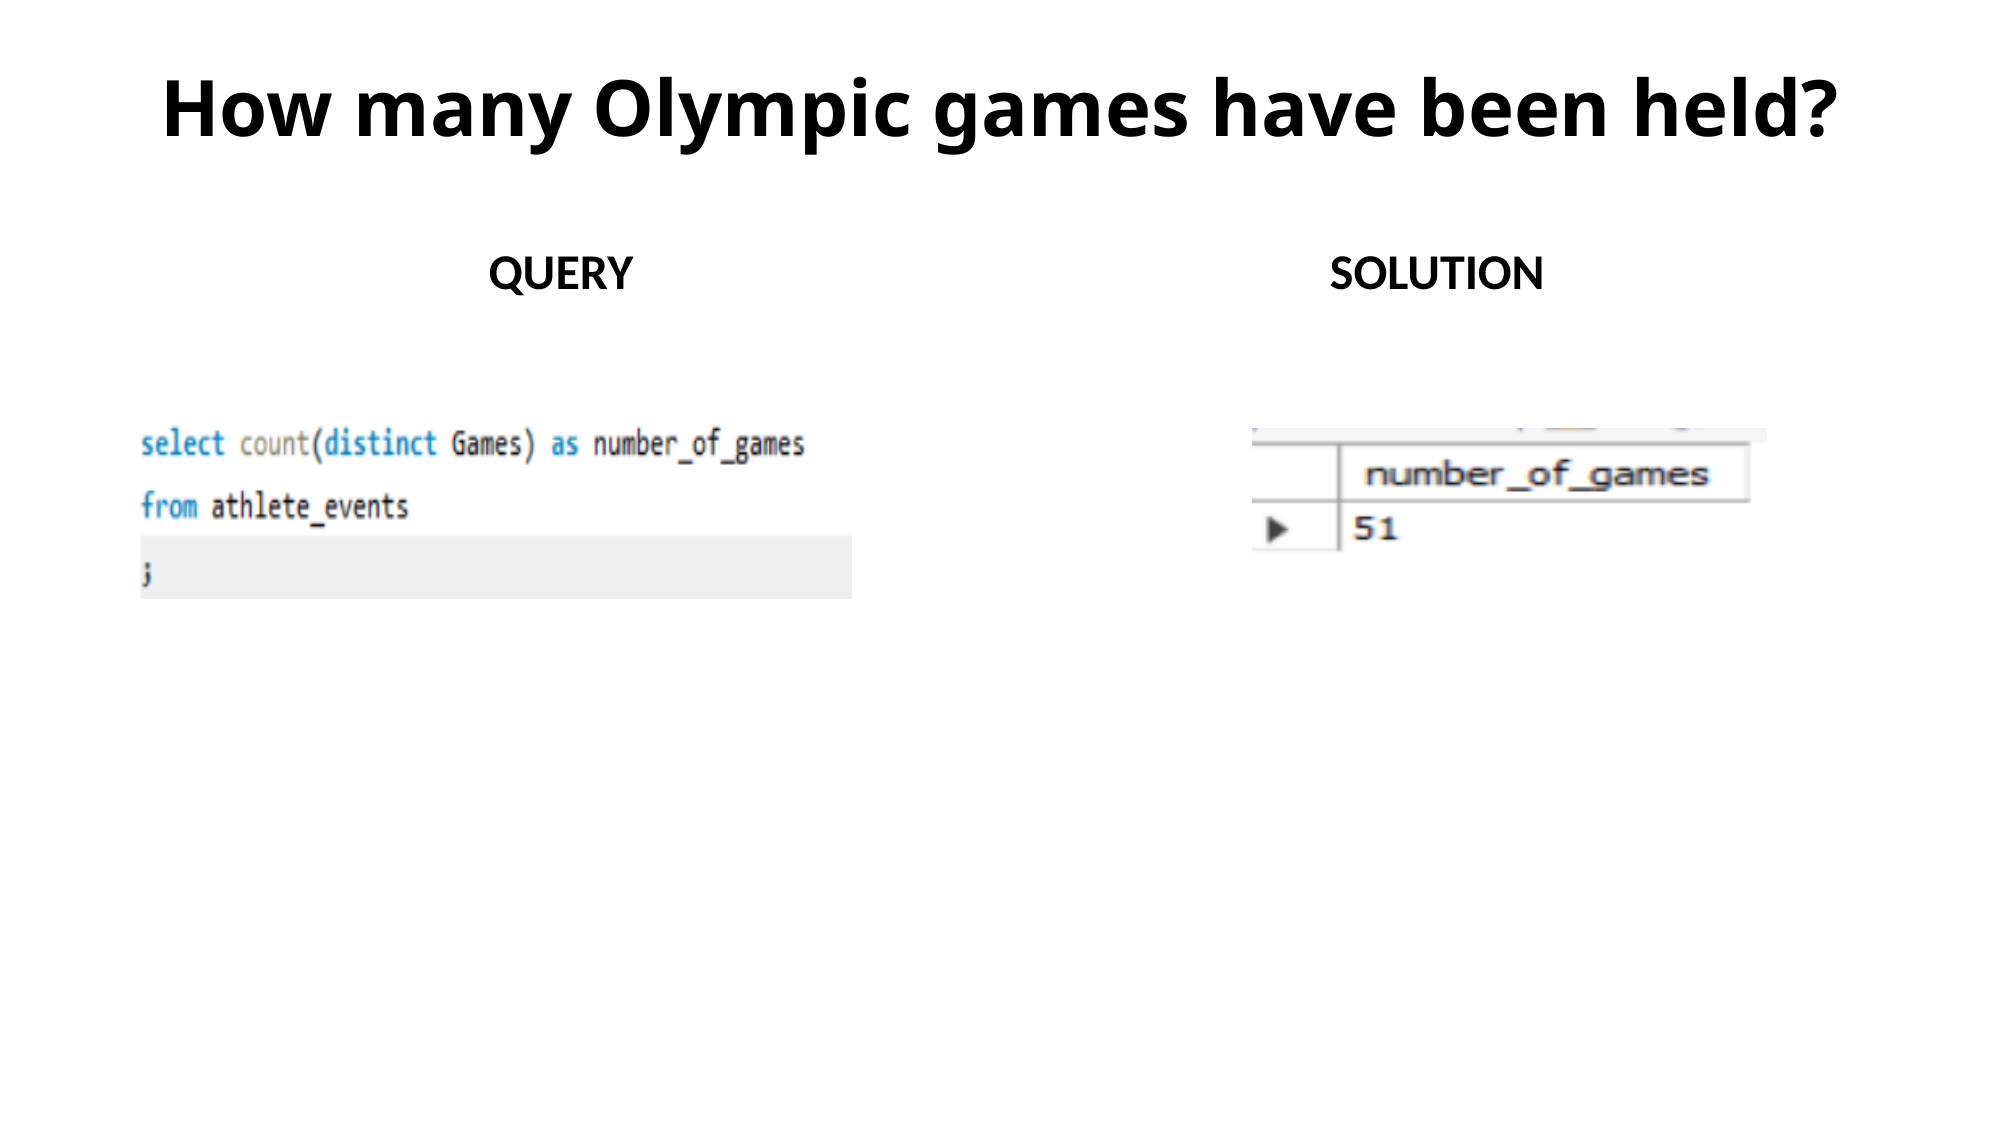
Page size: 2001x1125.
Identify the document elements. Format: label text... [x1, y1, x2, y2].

list SOLUTION [1012, 204, 1863, 308]
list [1252, 428, 1767, 563]
title How many Olympic games have been held? [137, 59, 1863, 163]
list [137, 405, 852, 599]
list QUERY [137, 204, 984, 308]
